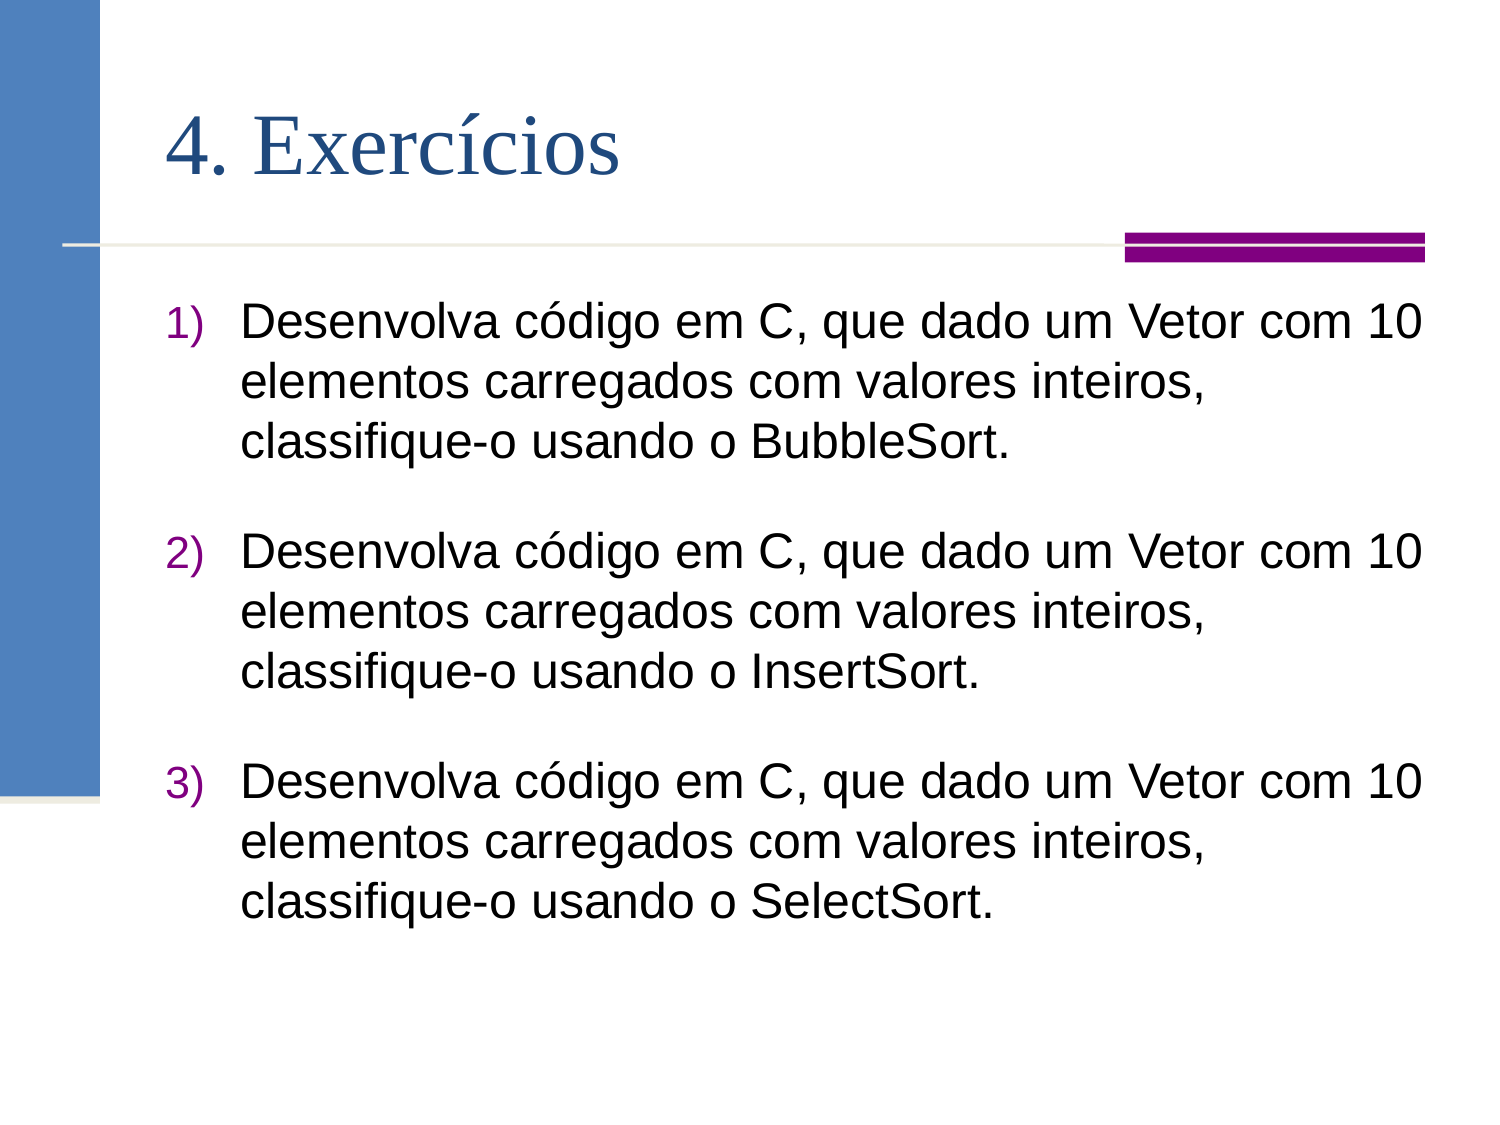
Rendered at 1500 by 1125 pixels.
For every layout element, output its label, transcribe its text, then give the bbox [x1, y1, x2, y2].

title 4. Exercícios [150, 45, 1425, 234]
list Desenvolva código em C, que dado um Vetor com 10 elementos carregados com valores inteiros, classifique-o usando o BubbleSort. Desenvolva código em C, que dado um Vetor com 10 elementos carregados com valores inteiros, classifique-o usando o InsertSort. Desenvolva código em C, que dado um Vetor com 10 elementos carregados com valores inteiros, classifique-o usando o SelectSort. [150, 280, 1483, 1113]
